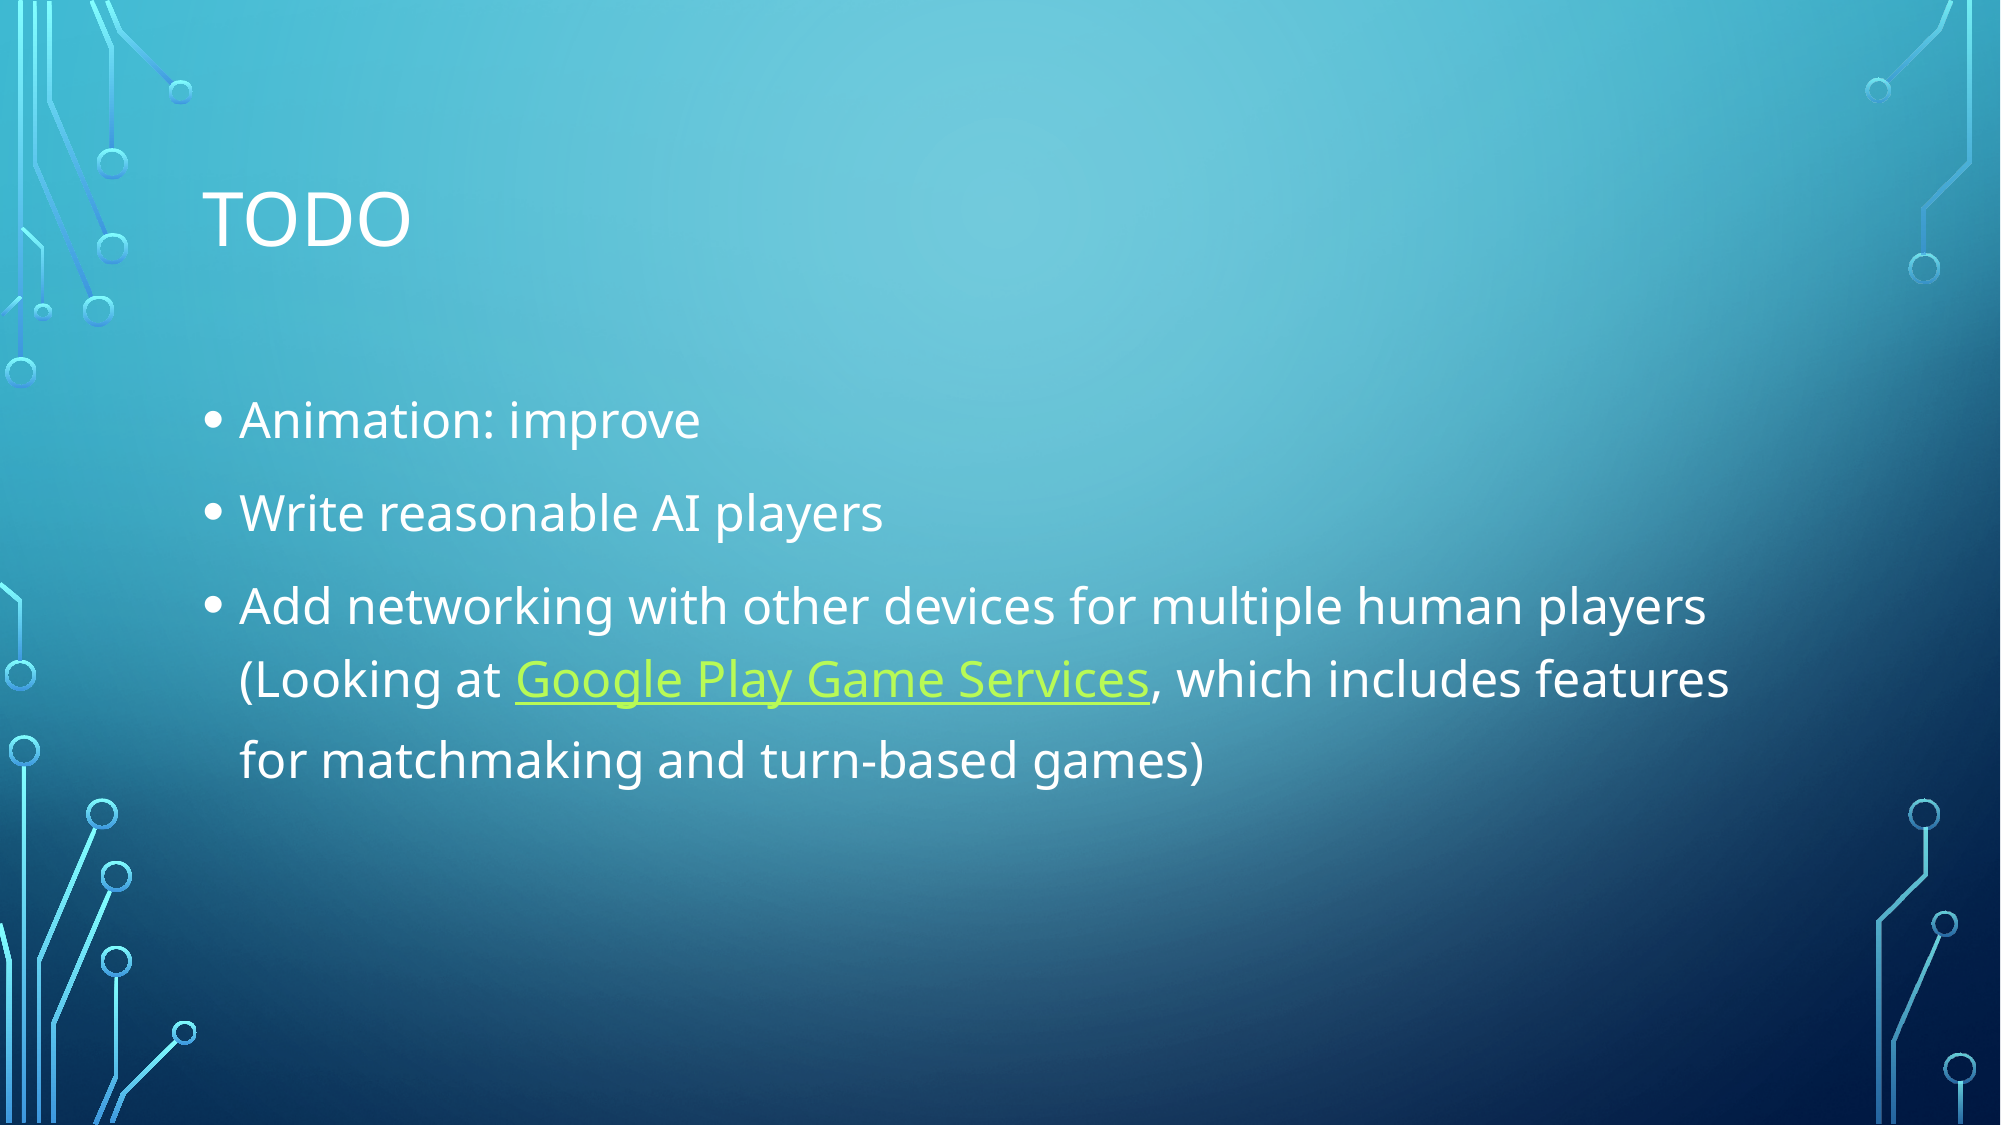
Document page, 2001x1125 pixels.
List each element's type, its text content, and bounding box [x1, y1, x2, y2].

title TODO [187, 101, 1813, 344]
list Animation: improve Write reasonable AI players Add networking with other devices for multiple human players (Looking at Google Play Game Services, which includes features for matchmaking and turn-based games) [187, 369, 1813, 950]
